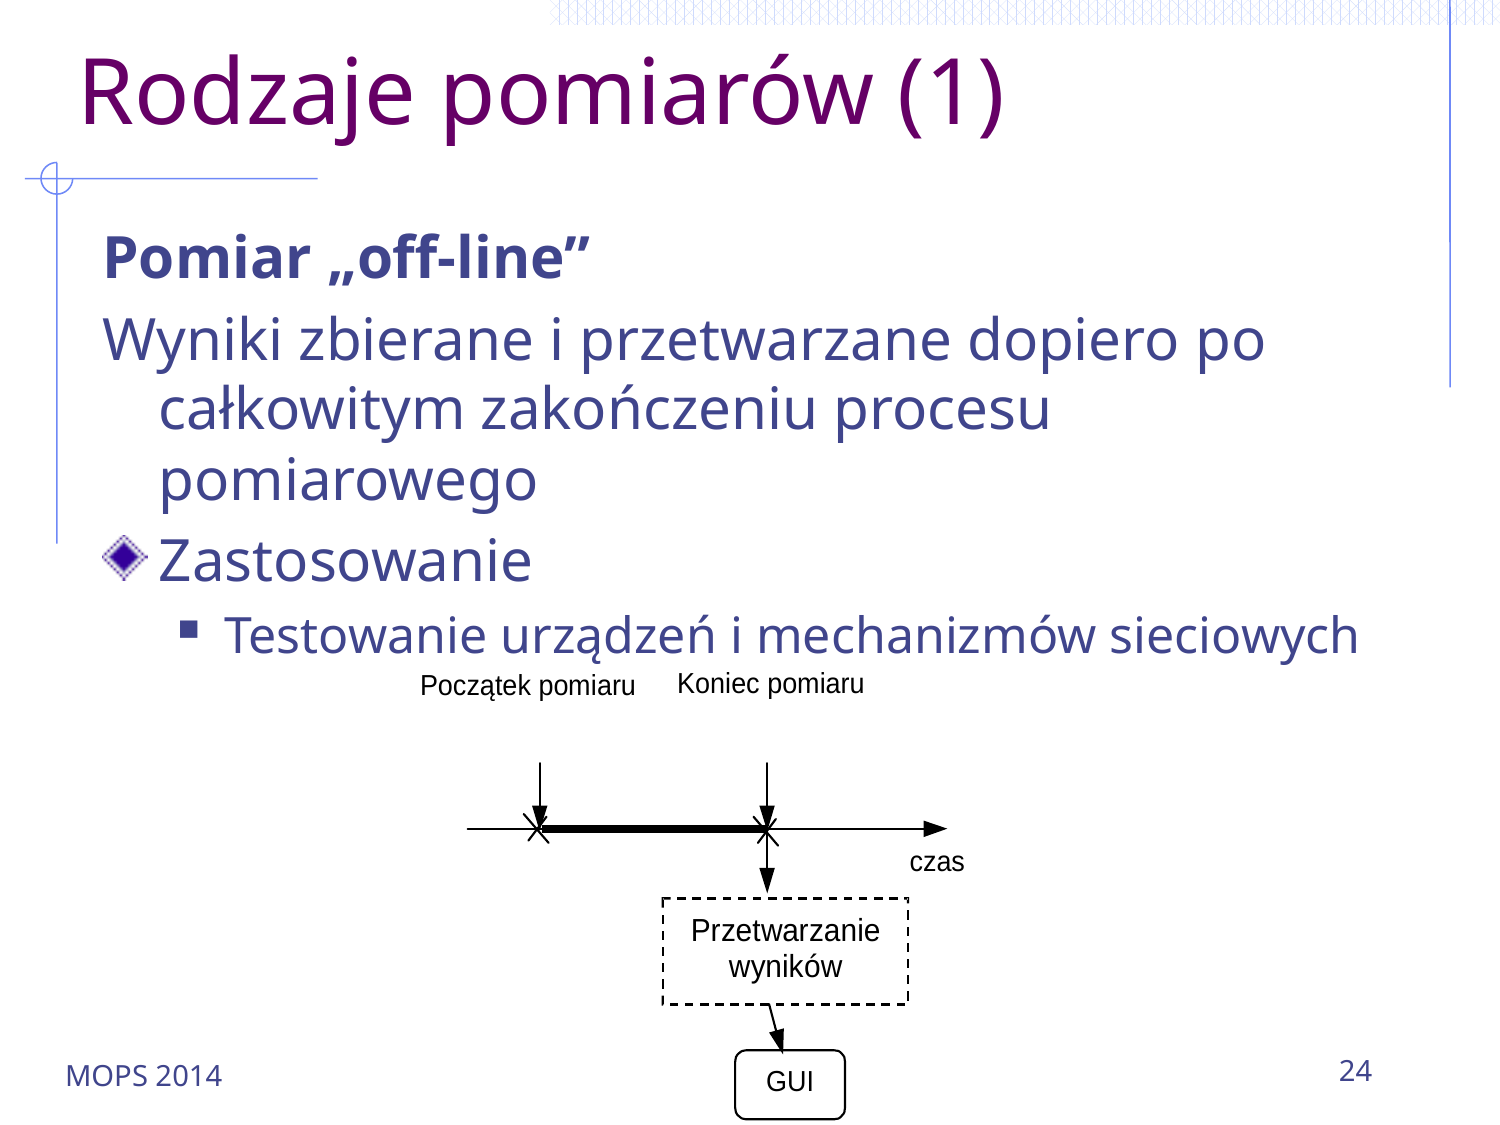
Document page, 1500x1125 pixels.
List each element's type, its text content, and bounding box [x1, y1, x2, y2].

list Pomiar „off-line” Wyniki zbierane i przetwarzane dopiero po całkowitym zakończeniu procesu pomiarowego Zastosowanie Testowanie urządzeń i mechanizmów sieciowych [87, 429, 1413, 988]
slide_number 24 [1074, 1025, 1388, 1100]
slide_number MOPS 2014 [50, 1025, 363, 1100]
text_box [395, 654, 1024, 1125]
list Pomiar „off-line” Wyniki zbierane i przetwarzane dopiero po całkowitym zakończeniu procesu pomiarowego Zastosowanie Testowanie urządzeń i mechanizmów sieciowych [87, 212, 1413, 428]
title Rodzaje pomiarów (1) [62, 37, 1425, 150]
picture [102, 535, 148, 581]
